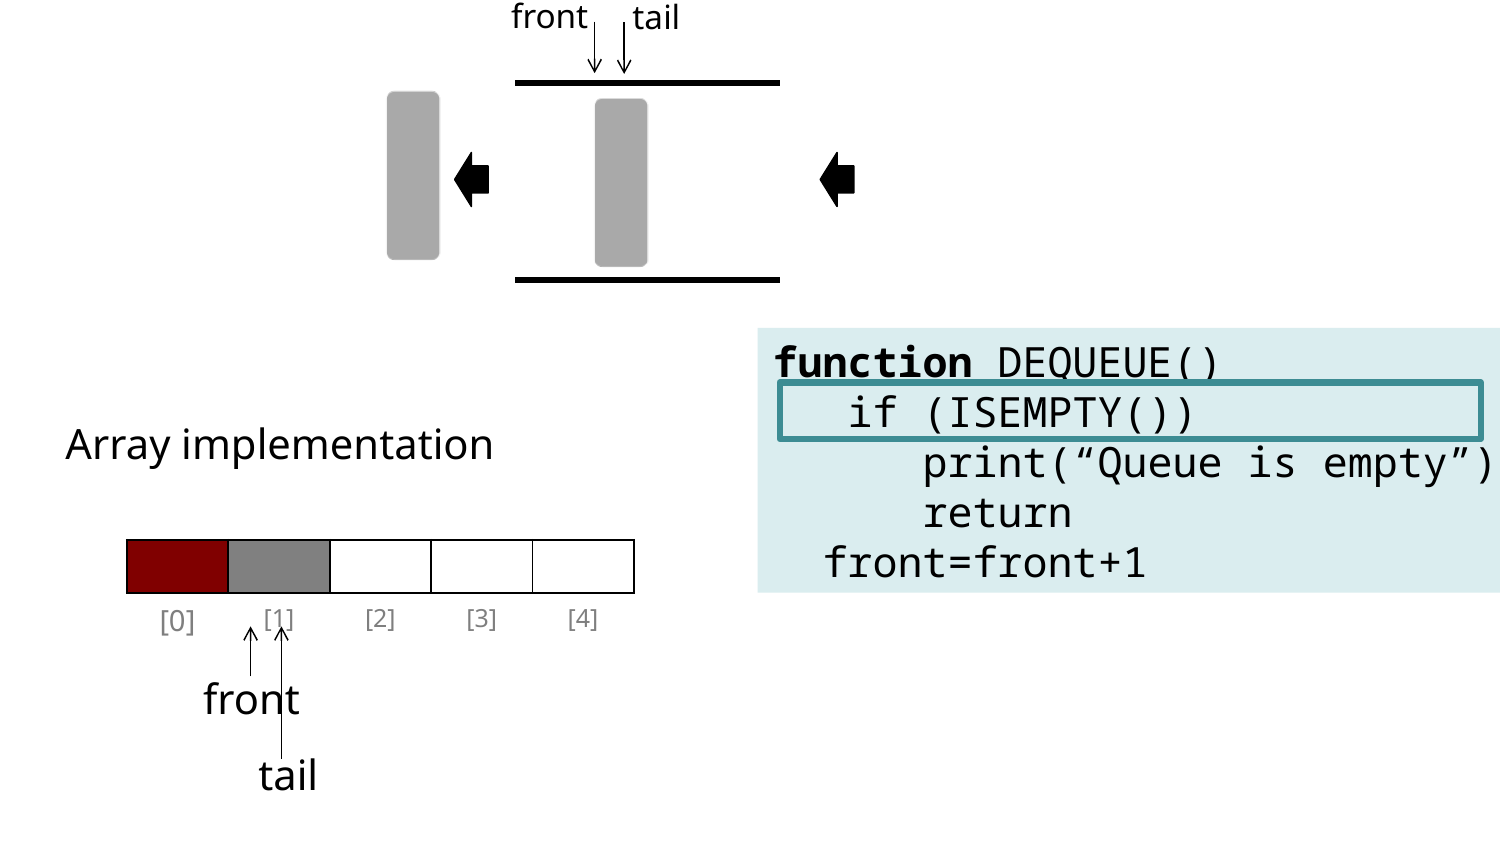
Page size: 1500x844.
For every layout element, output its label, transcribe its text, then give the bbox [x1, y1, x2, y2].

text_box tail [243, 740, 388, 814]
table_cell [0] [127, 594, 228, 648]
table_header [229, 541, 329, 592]
table_cell [3] [431, 594, 532, 648]
table_header [533, 541, 633, 592]
text_box [458, 152, 489, 207]
picture [584, 77, 664, 294]
table_cell [2] [330, 594, 431, 648]
table_header [432, 541, 532, 592]
text_box [779, 382, 1481, 439]
text_box tail [594, 0, 718, 57]
text_box front [285, 665, 333, 739]
table_header [331, 541, 430, 592]
text_box [820, 152, 854, 207]
table_cell [4] [532, 594, 634, 648]
text_box front [488, 0, 594, 56]
text_box front [188, 665, 277, 739]
table_cell [1] [228, 594, 330, 648]
text_box function DEQUEUE() if (ISEMPTY()) print(“Queue is empty”) return front=front+1 [757, 327, 1500, 593]
picture [376, 70, 455, 287]
table_header [128, 541, 227, 592]
text_box Array implementation [50, 410, 553, 484]
